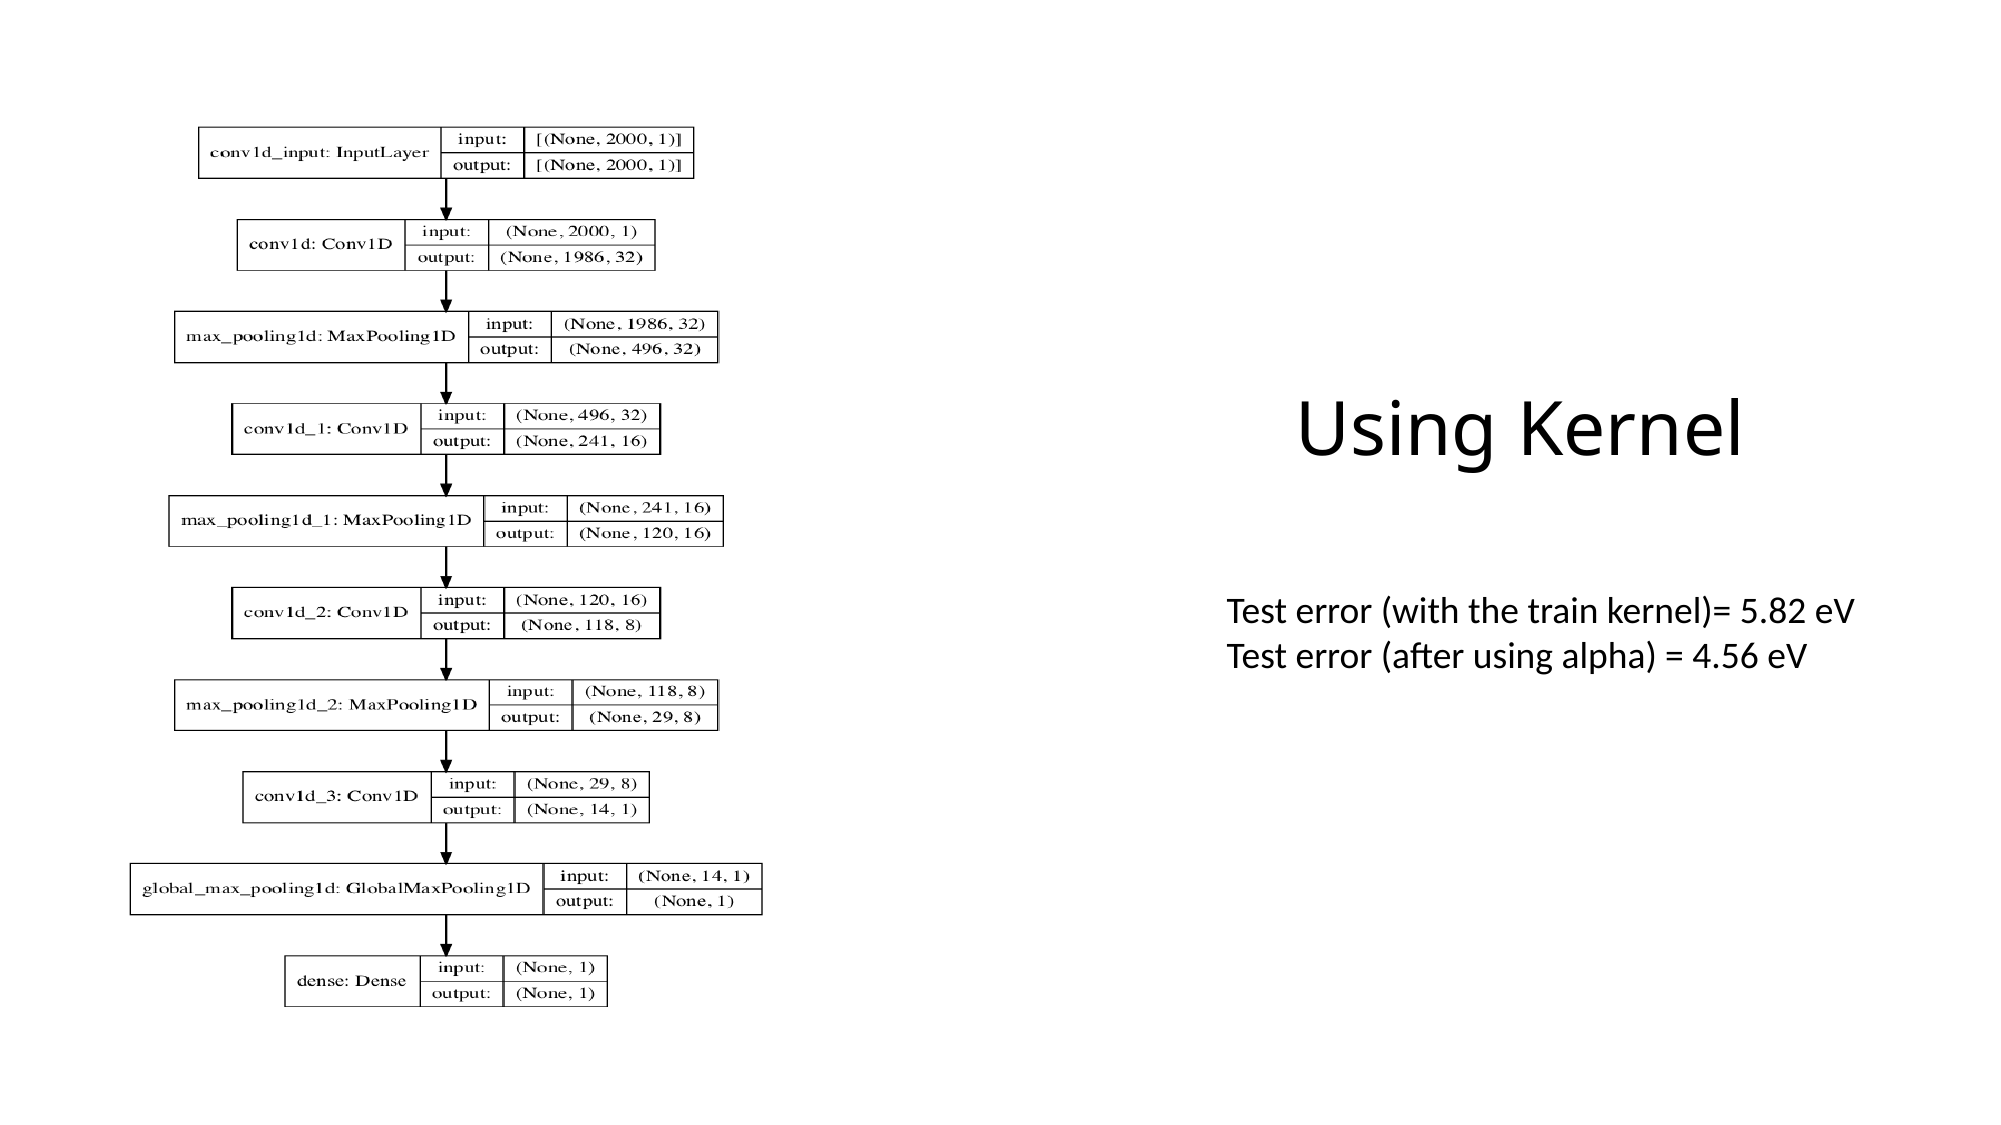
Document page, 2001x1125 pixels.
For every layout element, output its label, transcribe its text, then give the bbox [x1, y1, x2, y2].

text_box Test error (with the train kernel)= 5.82 eV Test error (after using alpha) = 4.56 eV [1211, 578, 1871, 729]
title Using Kernel [1236, 226, 1804, 486]
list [125, 122, 768, 1011]
